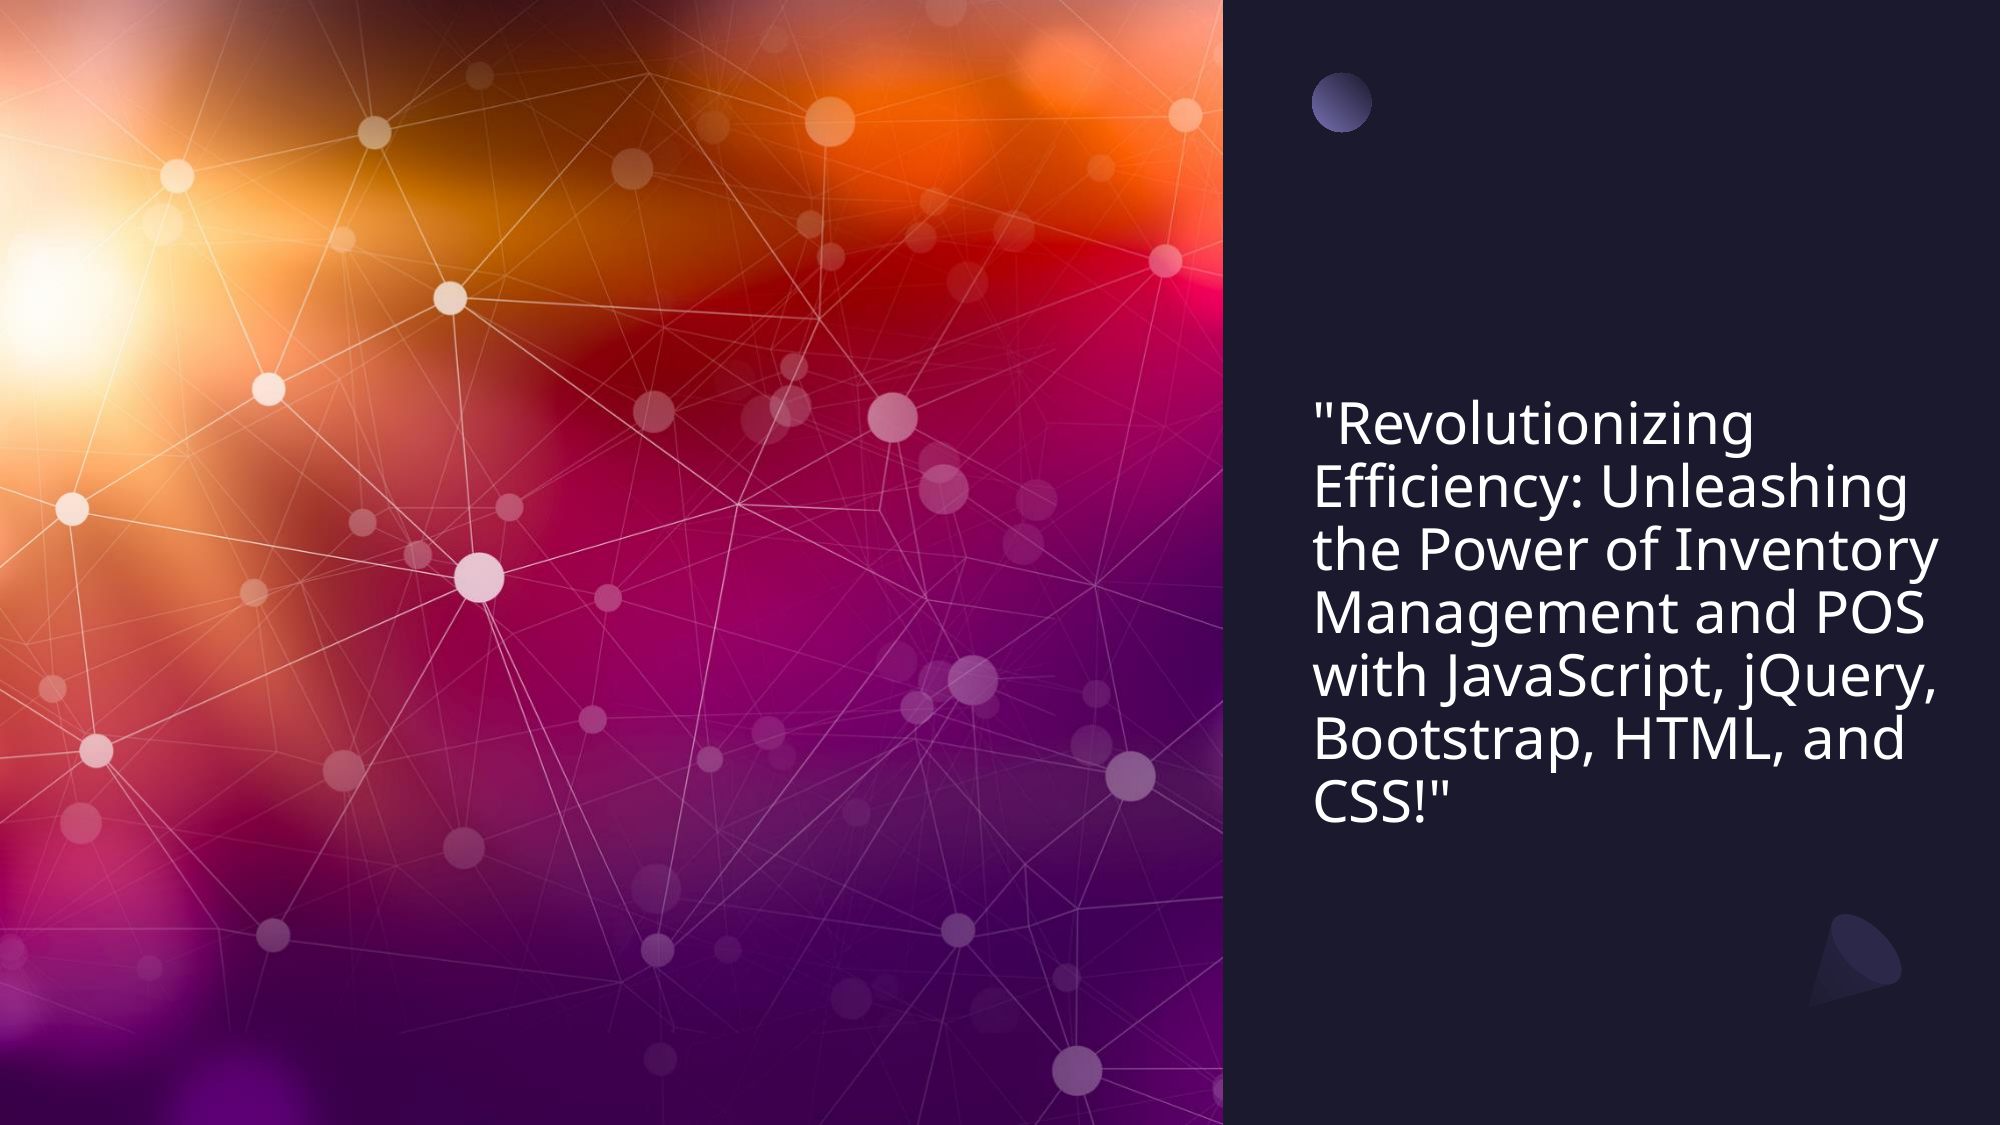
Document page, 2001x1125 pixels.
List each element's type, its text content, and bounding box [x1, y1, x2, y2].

title "Revolutionizing Efficiency: Unleashing the Power of Inventory Management and POS with JavaScript, jQuery, Bootstrap, HTML, and CSS!" [1312, 172, 1950, 836]
picture [0, 0, 1223, 1125]
